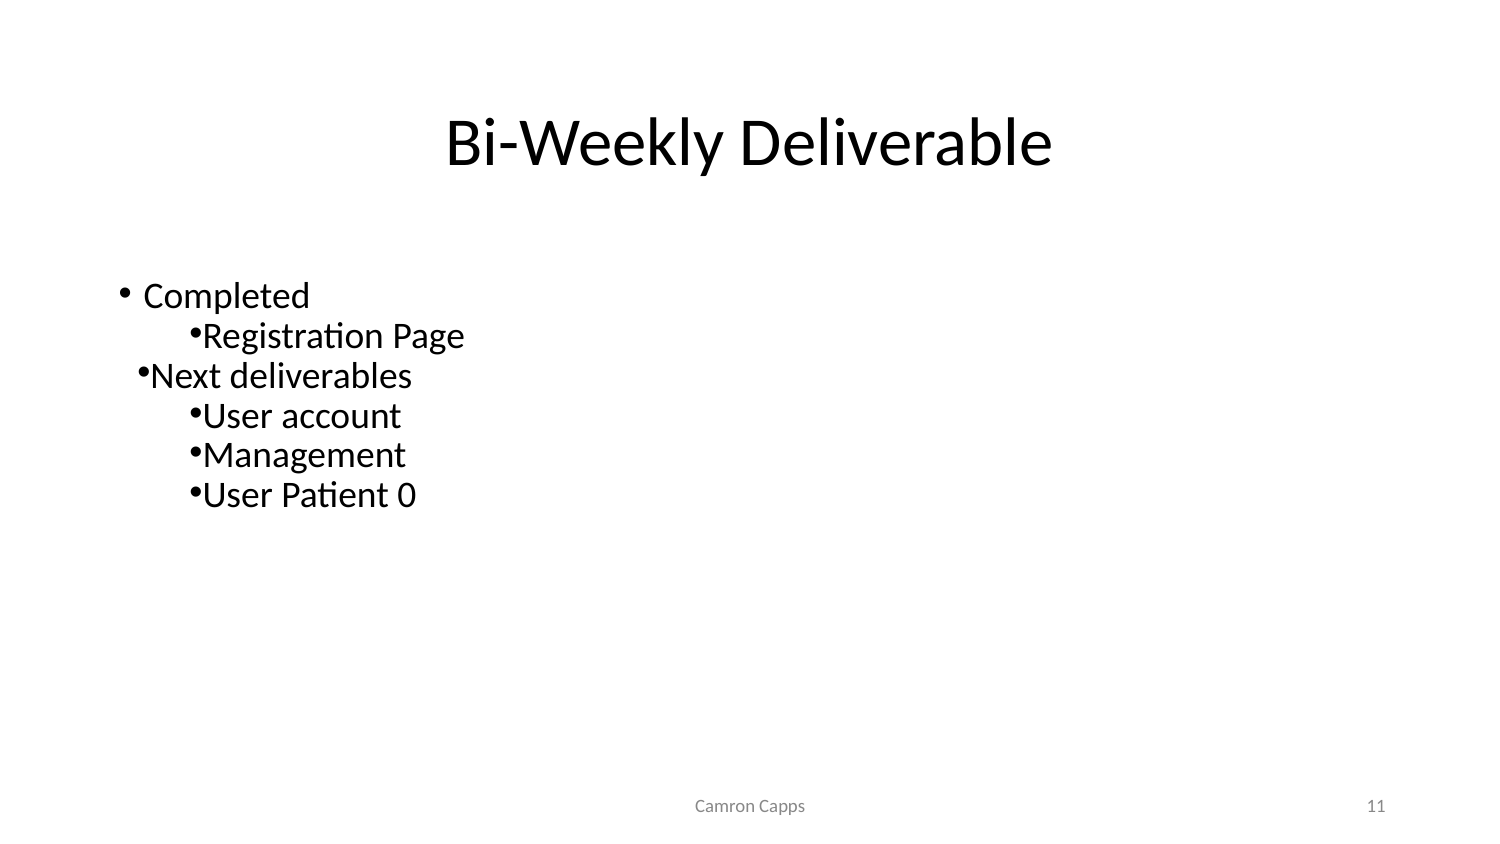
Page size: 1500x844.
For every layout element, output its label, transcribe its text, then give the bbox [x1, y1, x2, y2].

list Completed Registration Page Next deliverables User account Management User Patient 0 [103, 224, 1397, 760]
footer Camron Capps [496, 782, 1004, 827]
slide_number ‹#› [1059, 782, 1397, 827]
title Bi-Weekly Deliverable [103, 61, 1397, 224]
